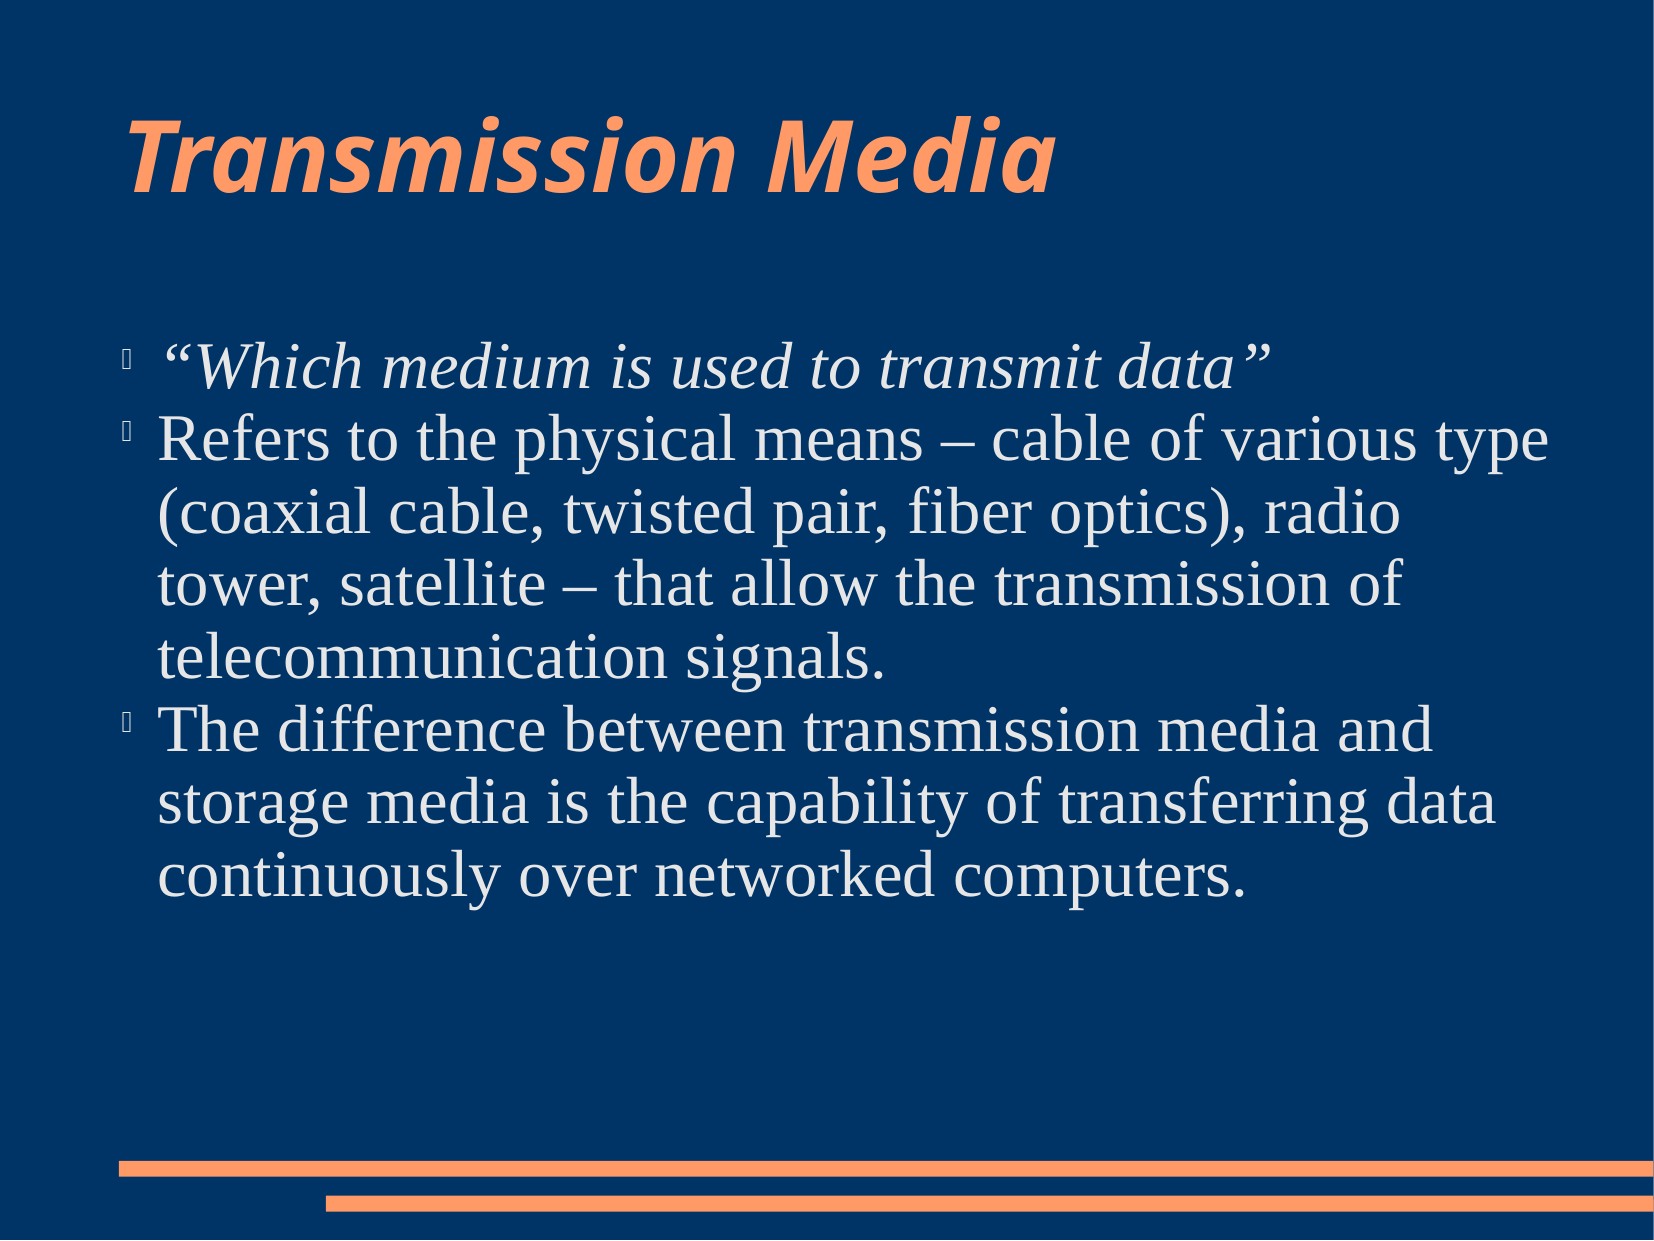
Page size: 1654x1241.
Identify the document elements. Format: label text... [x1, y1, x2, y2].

text_box Transmission Media [121, 46, 1534, 253]
text_box “Which medium is used to transmit data” Refers to the physical means – cable of various type (coaxial cable, twisted pair, fiber optics), radio tower, satellite – that allow the transmission of telecommunication signals. The difference between transmission media and storage media is the capability of transferring data continuously over networked computers. [121, 322, 1561, 1132]
